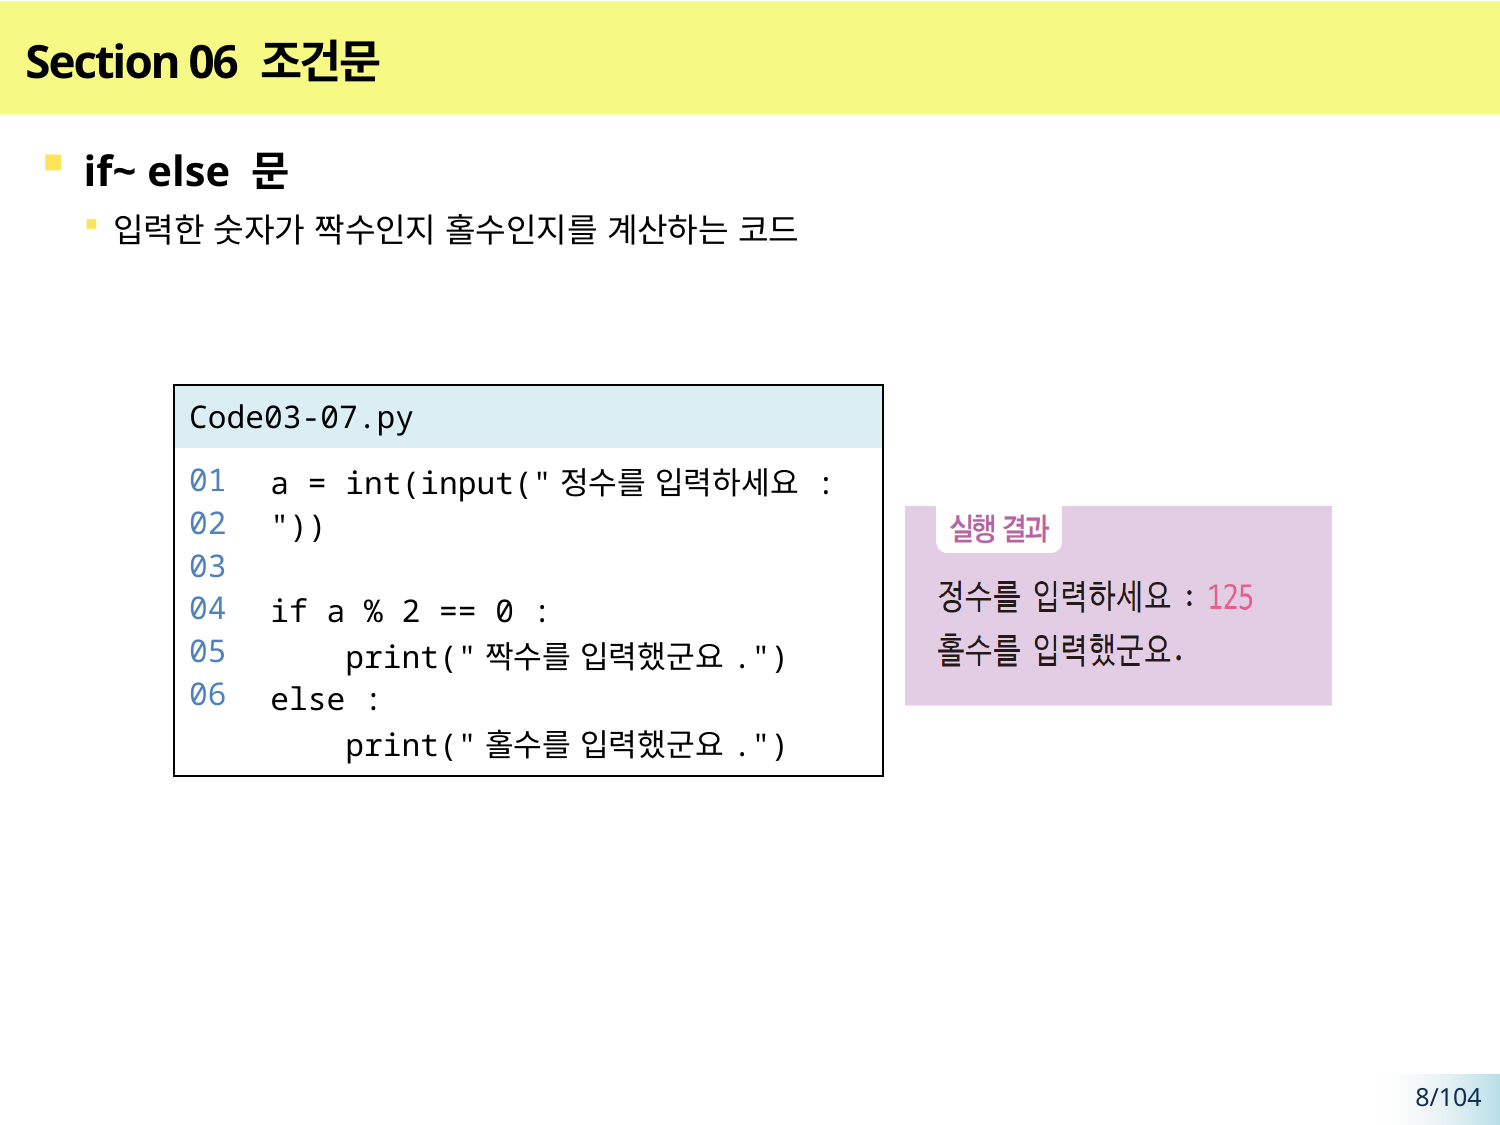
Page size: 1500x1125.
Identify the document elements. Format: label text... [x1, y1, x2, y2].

table_header Code03-07.py [175, 386, 882, 448]
table_cell a = int(input("정수를 입력하세요 : ")) if a % 2 == 0 : print("짝수를 입력했군요.") else : print("홀수를 입력했군요.") [255, 448, 882, 775]
table_cell 01 02 03 04 05 06 [175, 448, 255, 775]
title Section 06 조건문 [10, 21, 1288, 99]
picture [893, 495, 1333, 714]
list if~ else 문 입력한 숫자가 짝수인지 홀수인지를 계산하는 코드 [10, 126, 1481, 1057]
